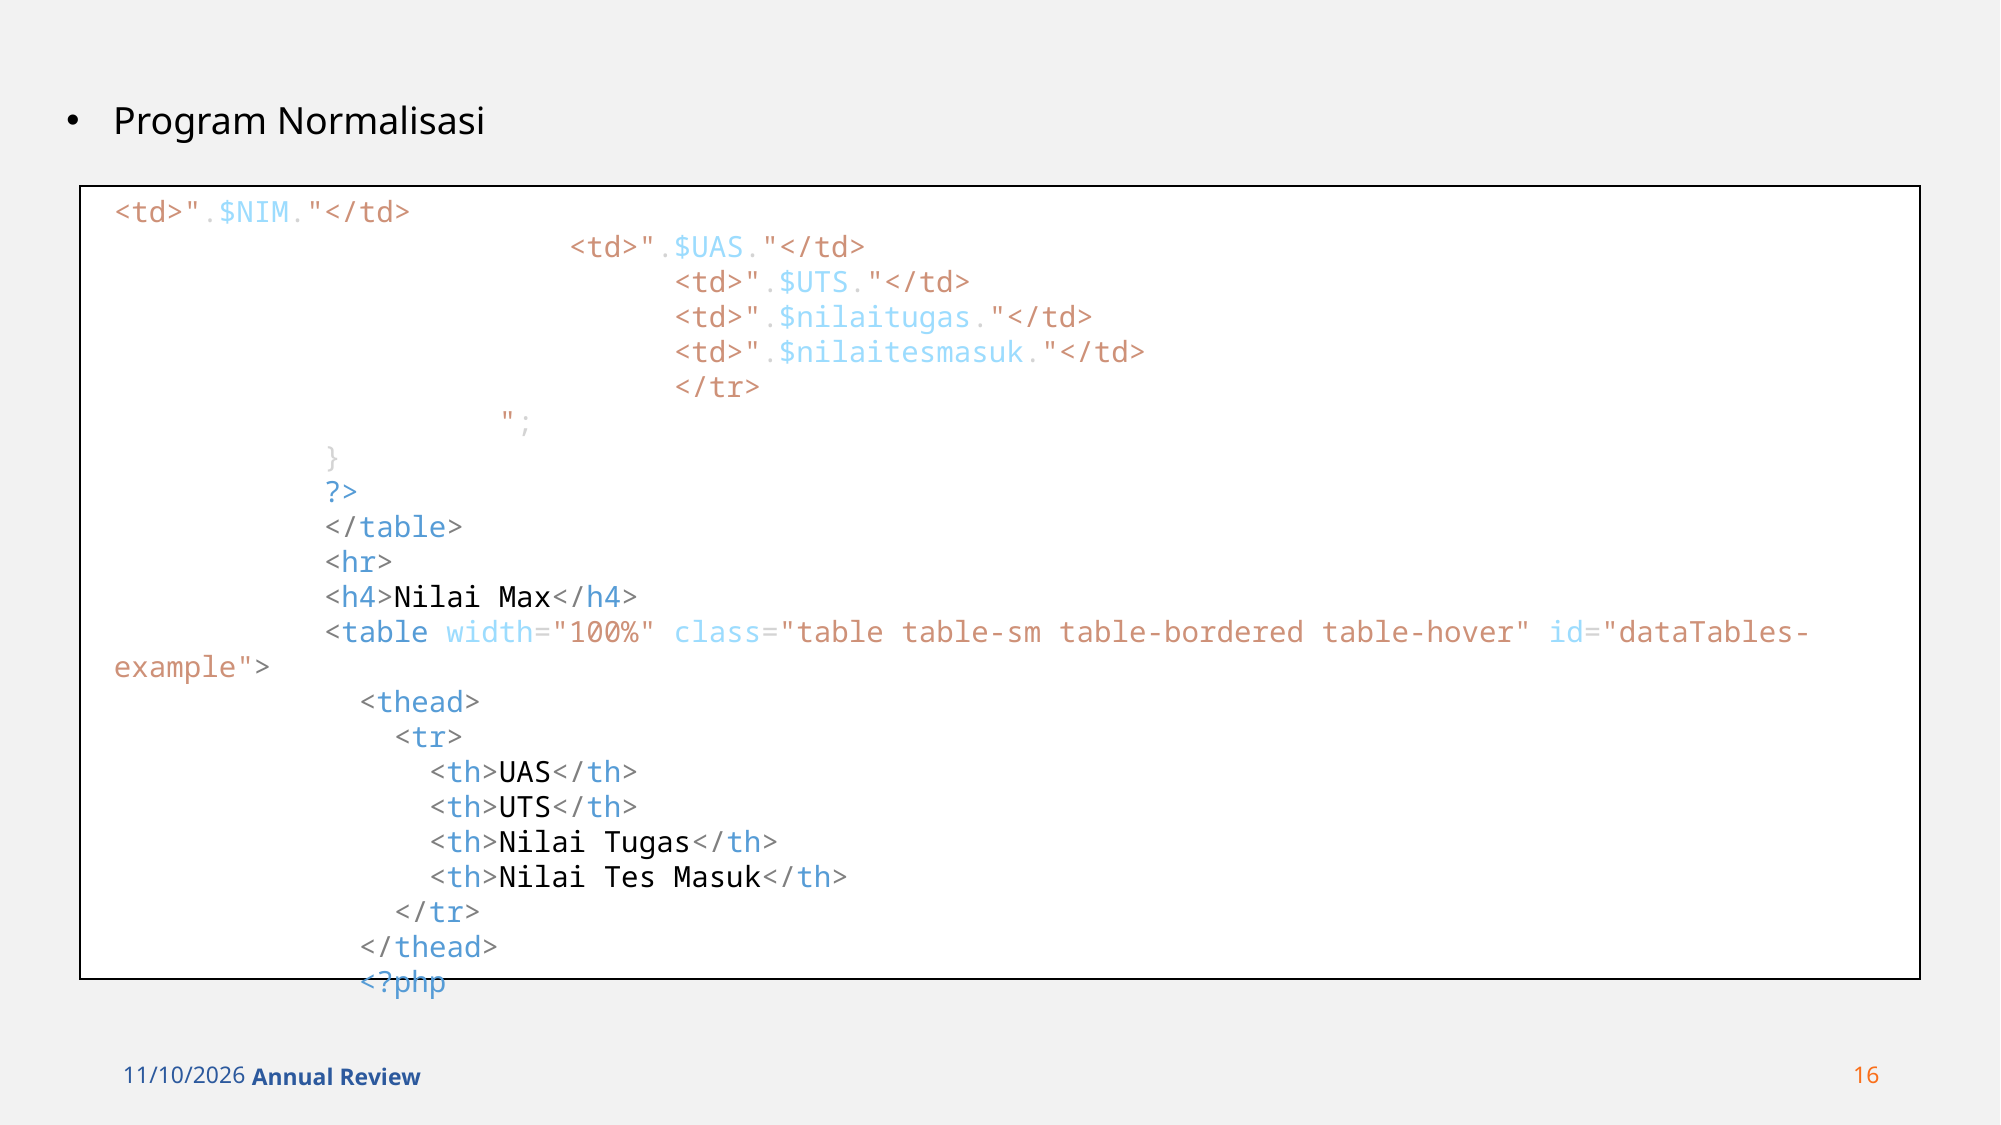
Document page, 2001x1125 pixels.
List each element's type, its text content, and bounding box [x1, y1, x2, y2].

text_box <td>".$NIM."</td> <td>".$UAS."</td> <td>".$UTS."</td> <td>".$nilaitugas."</td> <td>".$nilaitesmasuk."</td> </tr> "; } ?> </table> <hr> <h4>Nilai Max</h4> <table width="100%" class="table table-sm table-bordered table-hover" id="dataTables-example"> <thead> <tr> <th>UAS</th> <th>UTS</th> <th>Nilai Tugas</th> <th>Nilai Tes Masuk</th> </tr> </thead> <?php [99, 186, 1901, 1041]
text_box [79, 185, 1921, 980]
text_box Program Normalisasi [51, 90, 501, 150]
